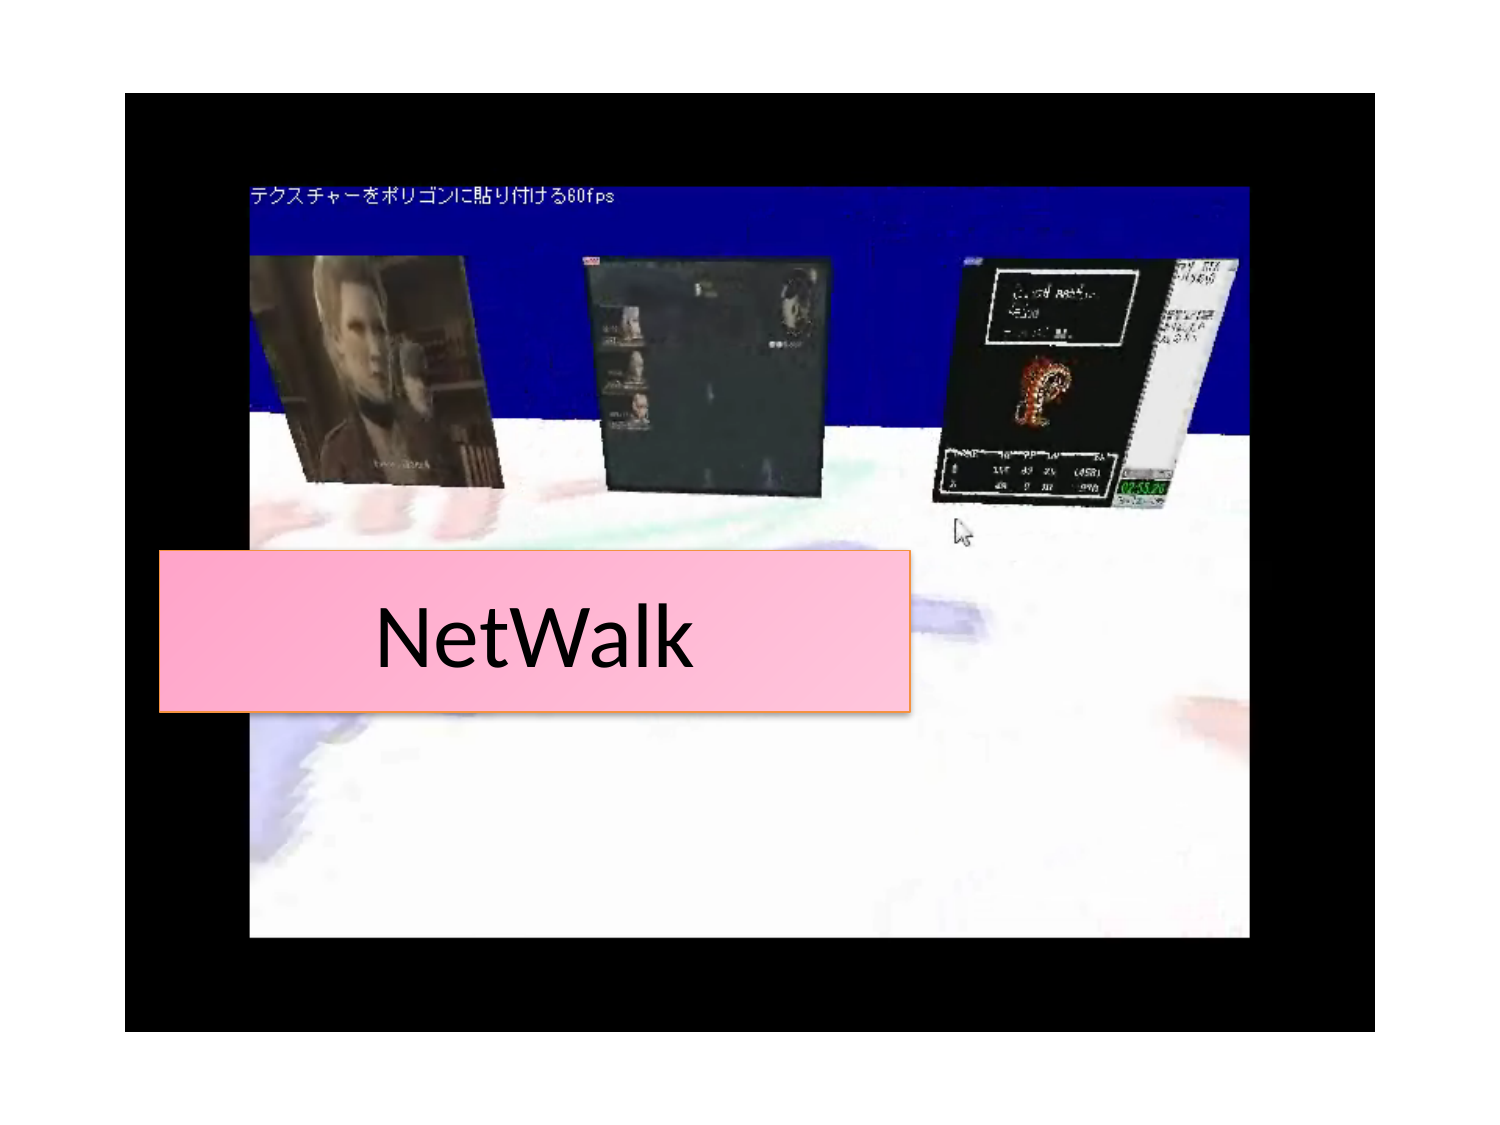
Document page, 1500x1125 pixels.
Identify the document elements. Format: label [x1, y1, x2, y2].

picture [124, 93, 1376, 1032]
